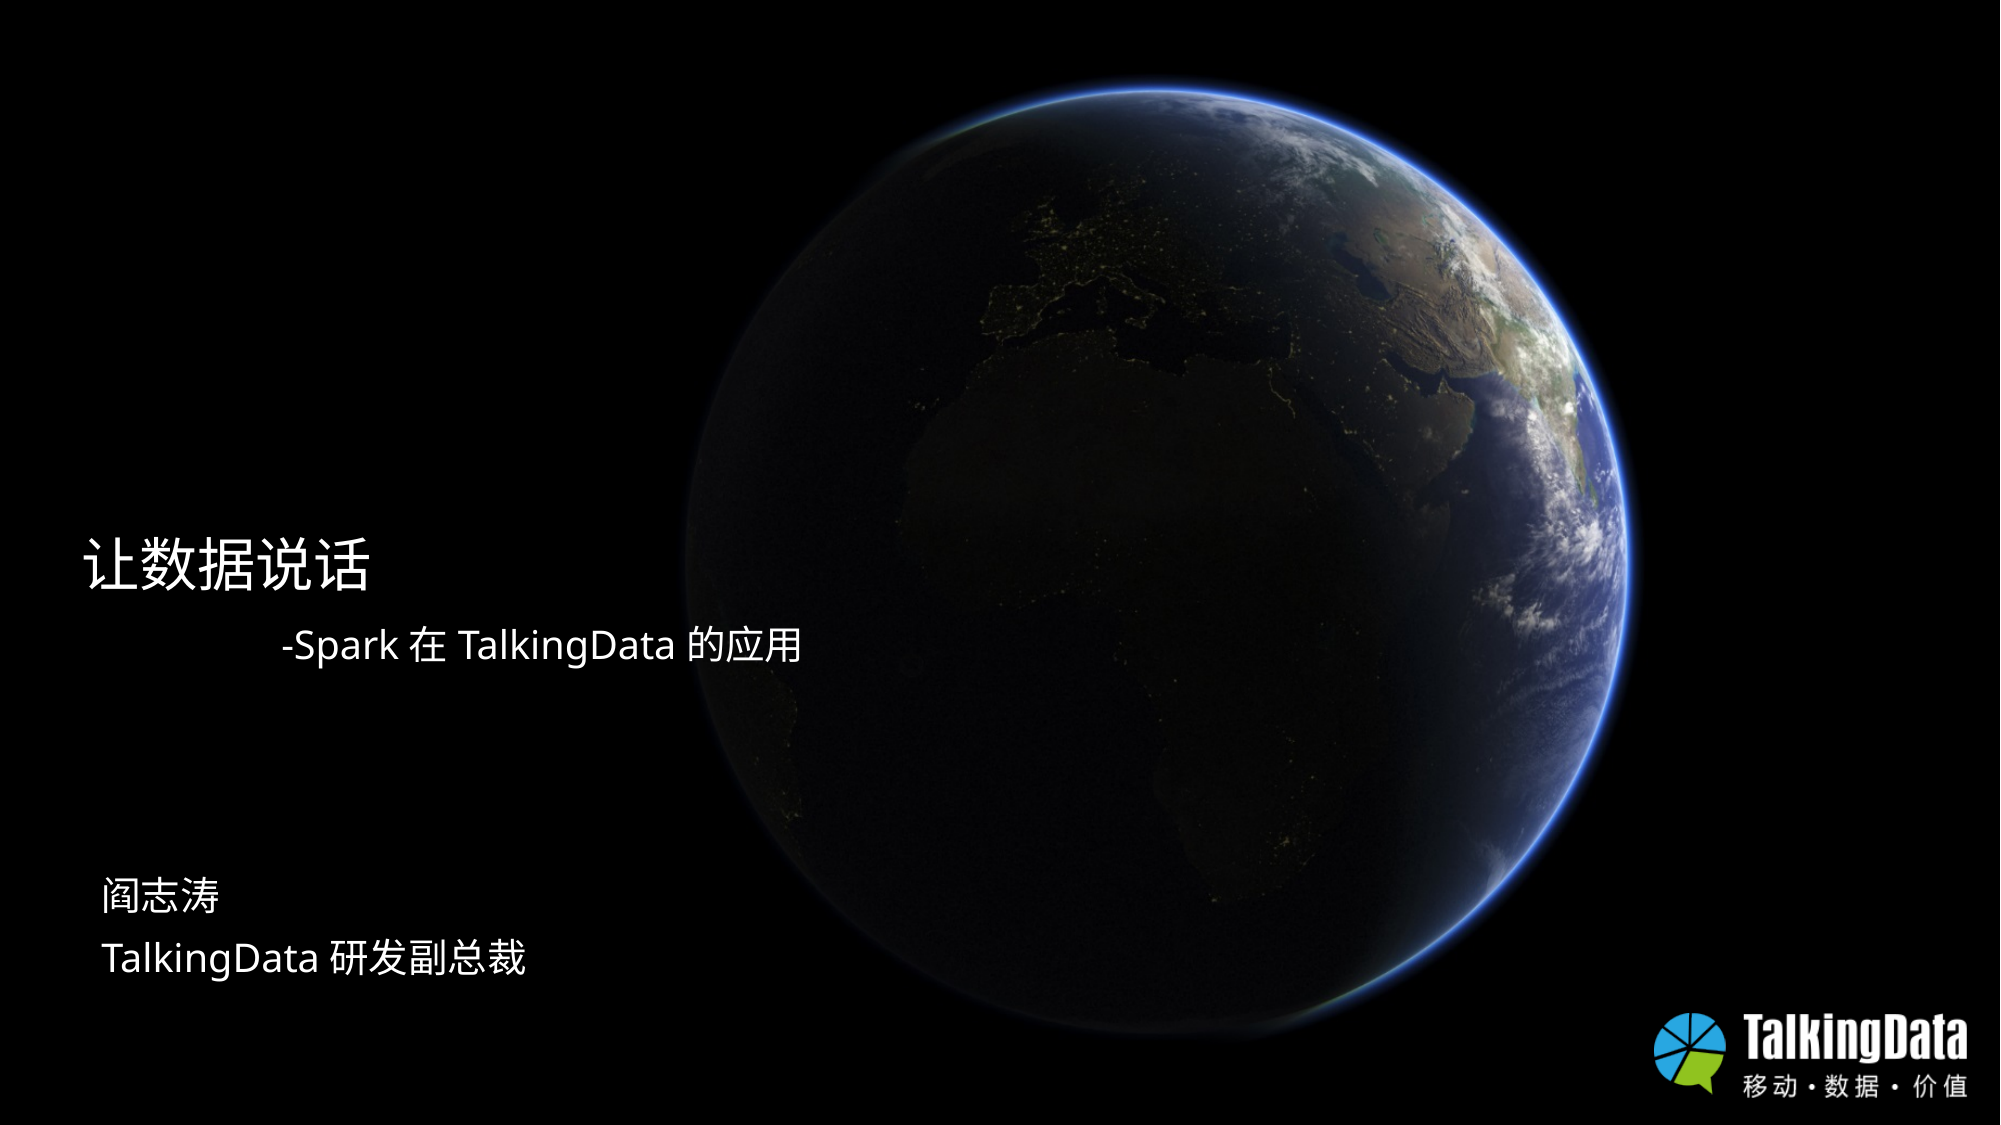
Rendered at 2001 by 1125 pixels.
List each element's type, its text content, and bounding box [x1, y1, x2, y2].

picture [312, 0, 2000, 1125]
text_box 阎志涛 TalkingData研发副总裁 [86, 849, 312, 988]
text_box -Spark在TalkingData的应用 [266, 612, 312, 675]
text_box 让数据说话 [66, 451, 312, 606]
